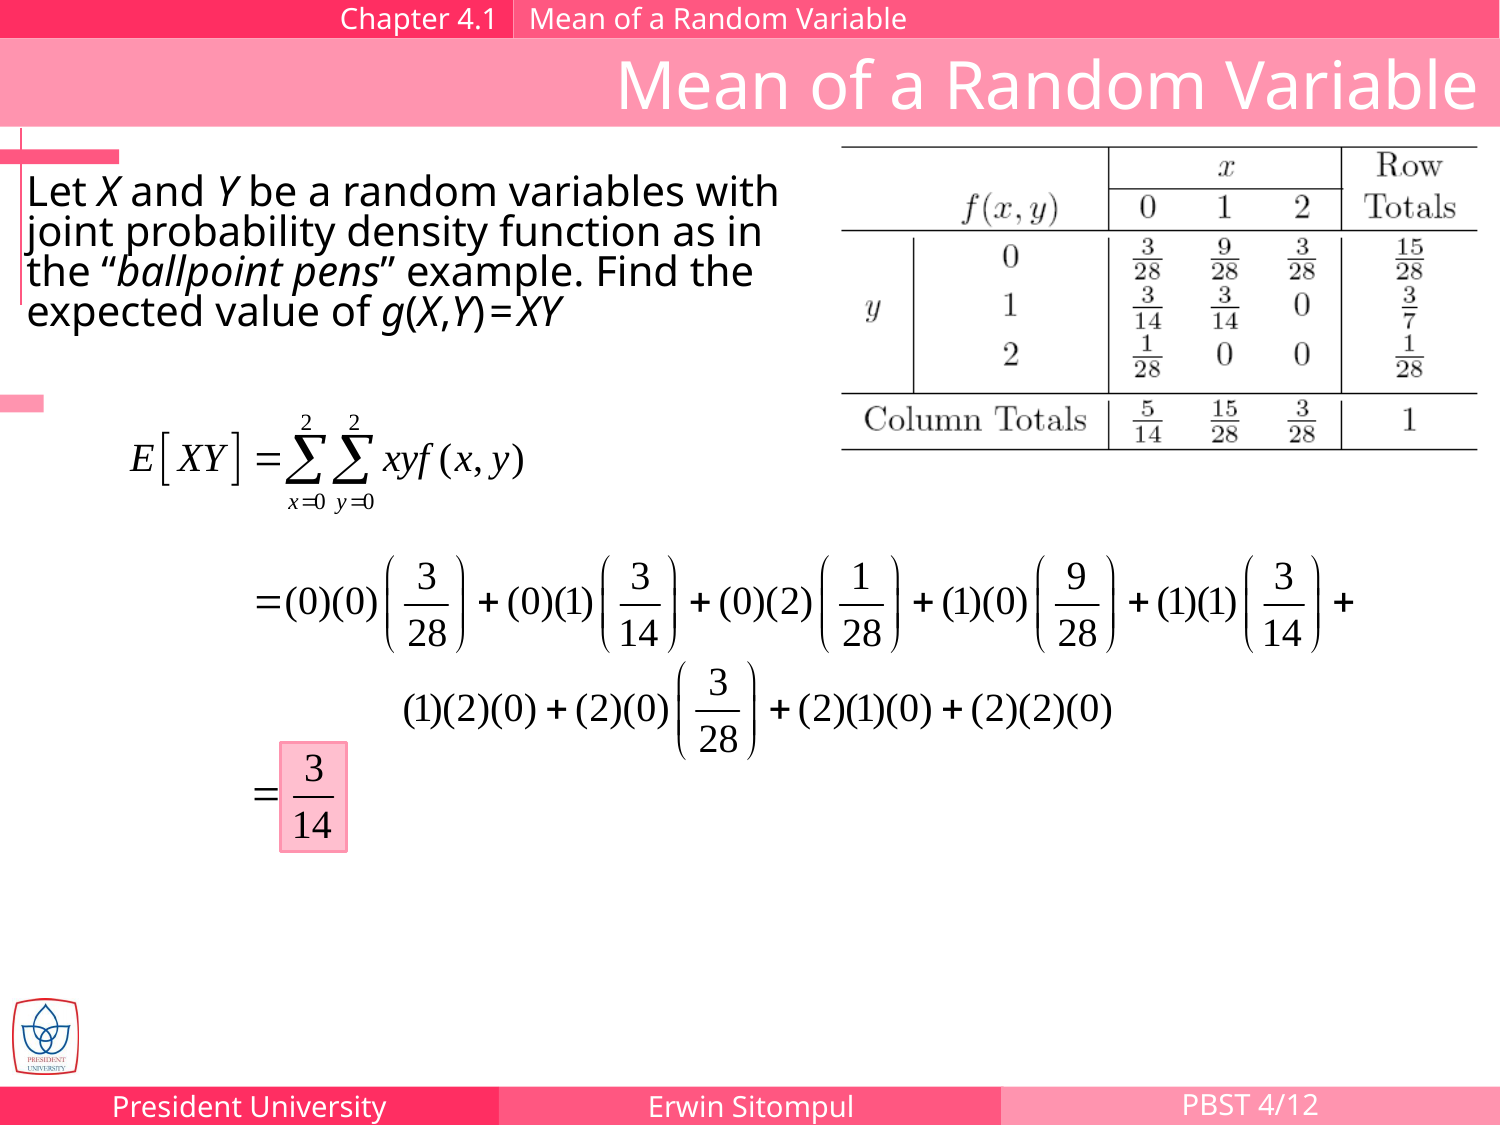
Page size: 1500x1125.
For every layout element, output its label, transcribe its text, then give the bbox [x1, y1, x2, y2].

picture [12, 998, 79, 1075]
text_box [244, 743, 342, 848]
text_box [0, 127, 120, 305]
text_box Mean of a Random Variable [514, 2, 1500, 41]
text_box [246, 547, 1363, 769]
picture [839, 144, 1485, 453]
text_box Chapter 4.1 [0, 2, 514, 41]
text_box [0, 394, 44, 413]
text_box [122, 404, 531, 522]
text_box Mean of a Random Variable [0, 45, 1496, 120]
text_box Let X and Y be a random variables with joint probability density function as in the “ballpoint pens” example. Find the expected value of g(X,Y) = XY [11, 166, 834, 354]
